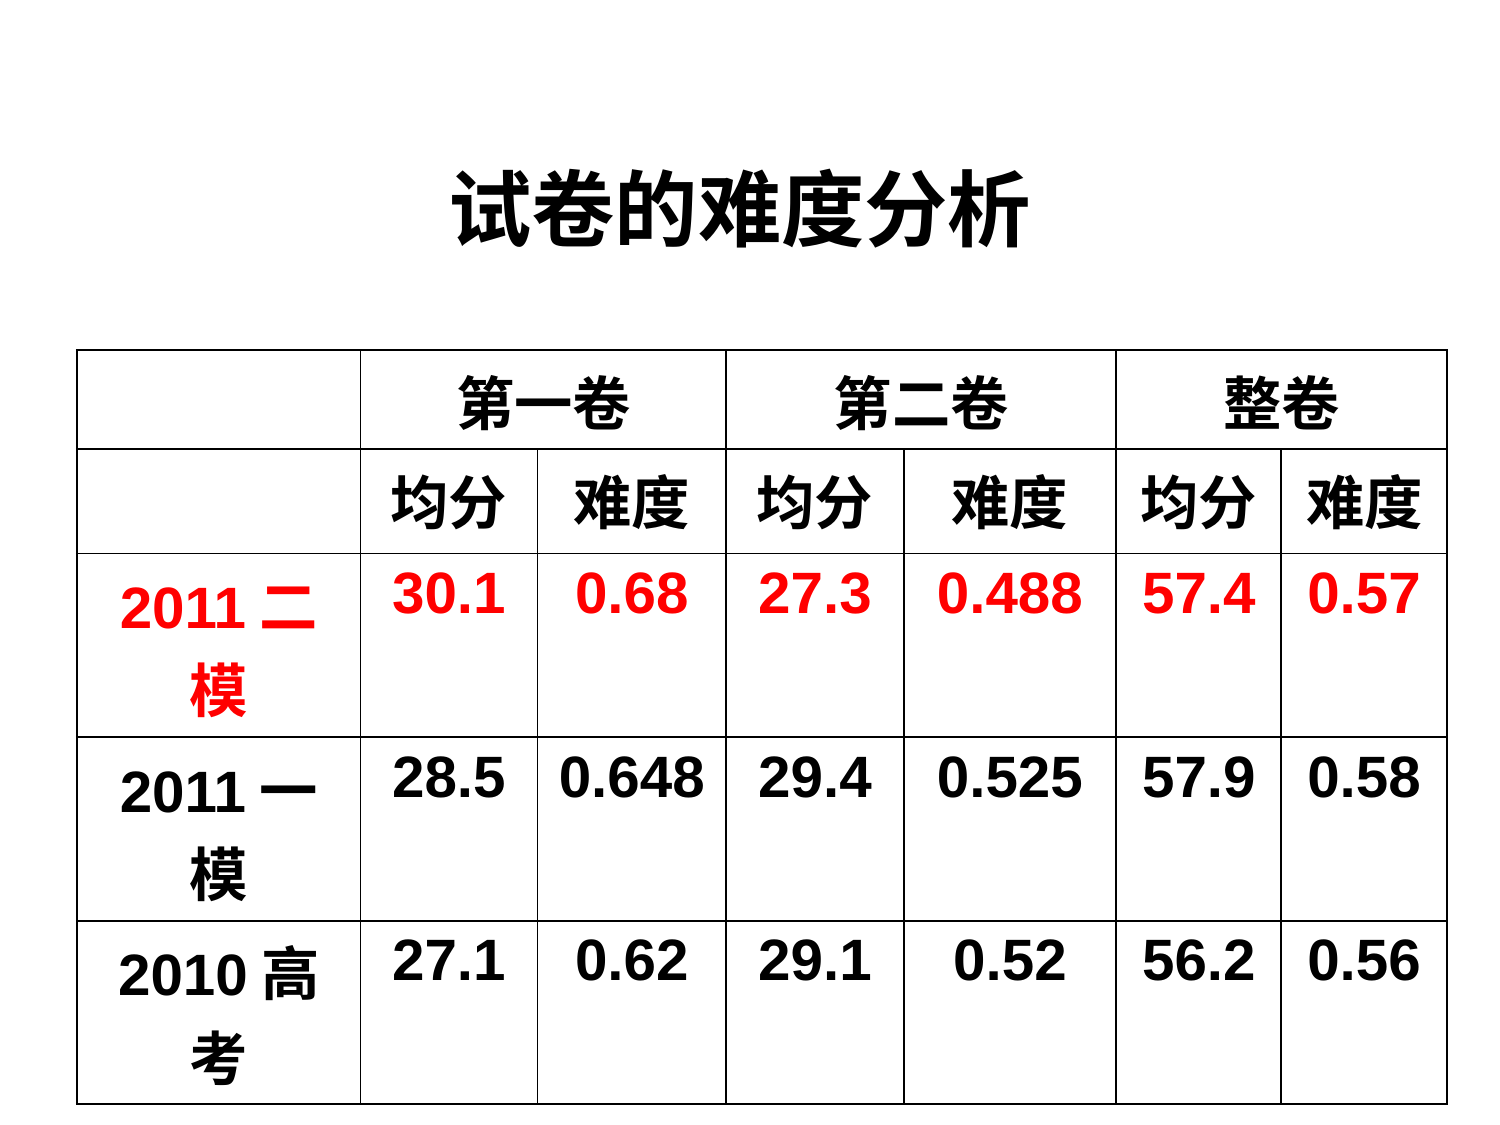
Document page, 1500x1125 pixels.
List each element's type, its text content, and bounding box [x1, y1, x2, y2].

table_cell 0.488 [905, 554, 1115, 736]
table_cell 均分 [1117, 450, 1280, 553]
table_cell 0.56 [1282, 922, 1446, 1103]
table_cell 27.1 [361, 922, 537, 1103]
table_header [78, 351, 360, 448]
table_cell 57.4 [1117, 554, 1280, 736]
table_cell 0.52 [905, 922, 1115, 1103]
table_cell 29.4 [727, 738, 903, 920]
table_cell 28.5 [361, 738, 537, 920]
table_cell 2011二模 [78, 554, 360, 736]
table_cell 0.648 [538, 738, 725, 920]
table_header 第一卷 [361, 351, 725, 448]
table_cell 56.2 [1117, 922, 1280, 1103]
table_cell 难度 [538, 450, 725, 553]
table_cell 0.68 [538, 554, 725, 736]
table_cell 57.9 [1117, 738, 1280, 920]
table_header 第二卷 [727, 351, 1115, 448]
table_cell 0.525 [905, 738, 1115, 920]
table_cell 均分 [361, 450, 537, 553]
table_header 整卷 [1117, 351, 1446, 448]
table_cell 30.1 [361, 554, 537, 736]
table_cell 2010高考 [78, 922, 360, 1103]
table_cell 27.3 [727, 554, 903, 736]
table_cell [78, 450, 360, 553]
table_cell 0.58 [1282, 738, 1446, 920]
table_cell 0.62 [538, 922, 725, 1103]
table_cell 难度 [1282, 450, 1446, 553]
title 试卷的难度分析 [64, 148, 1415, 265]
table_cell 29.1 [727, 922, 903, 1103]
table_cell 均分 [727, 450, 903, 553]
table_cell 0.57 [1282, 554, 1446, 736]
table_cell 难度 [905, 450, 1115, 553]
table_cell 2011一模 [78, 738, 360, 920]
